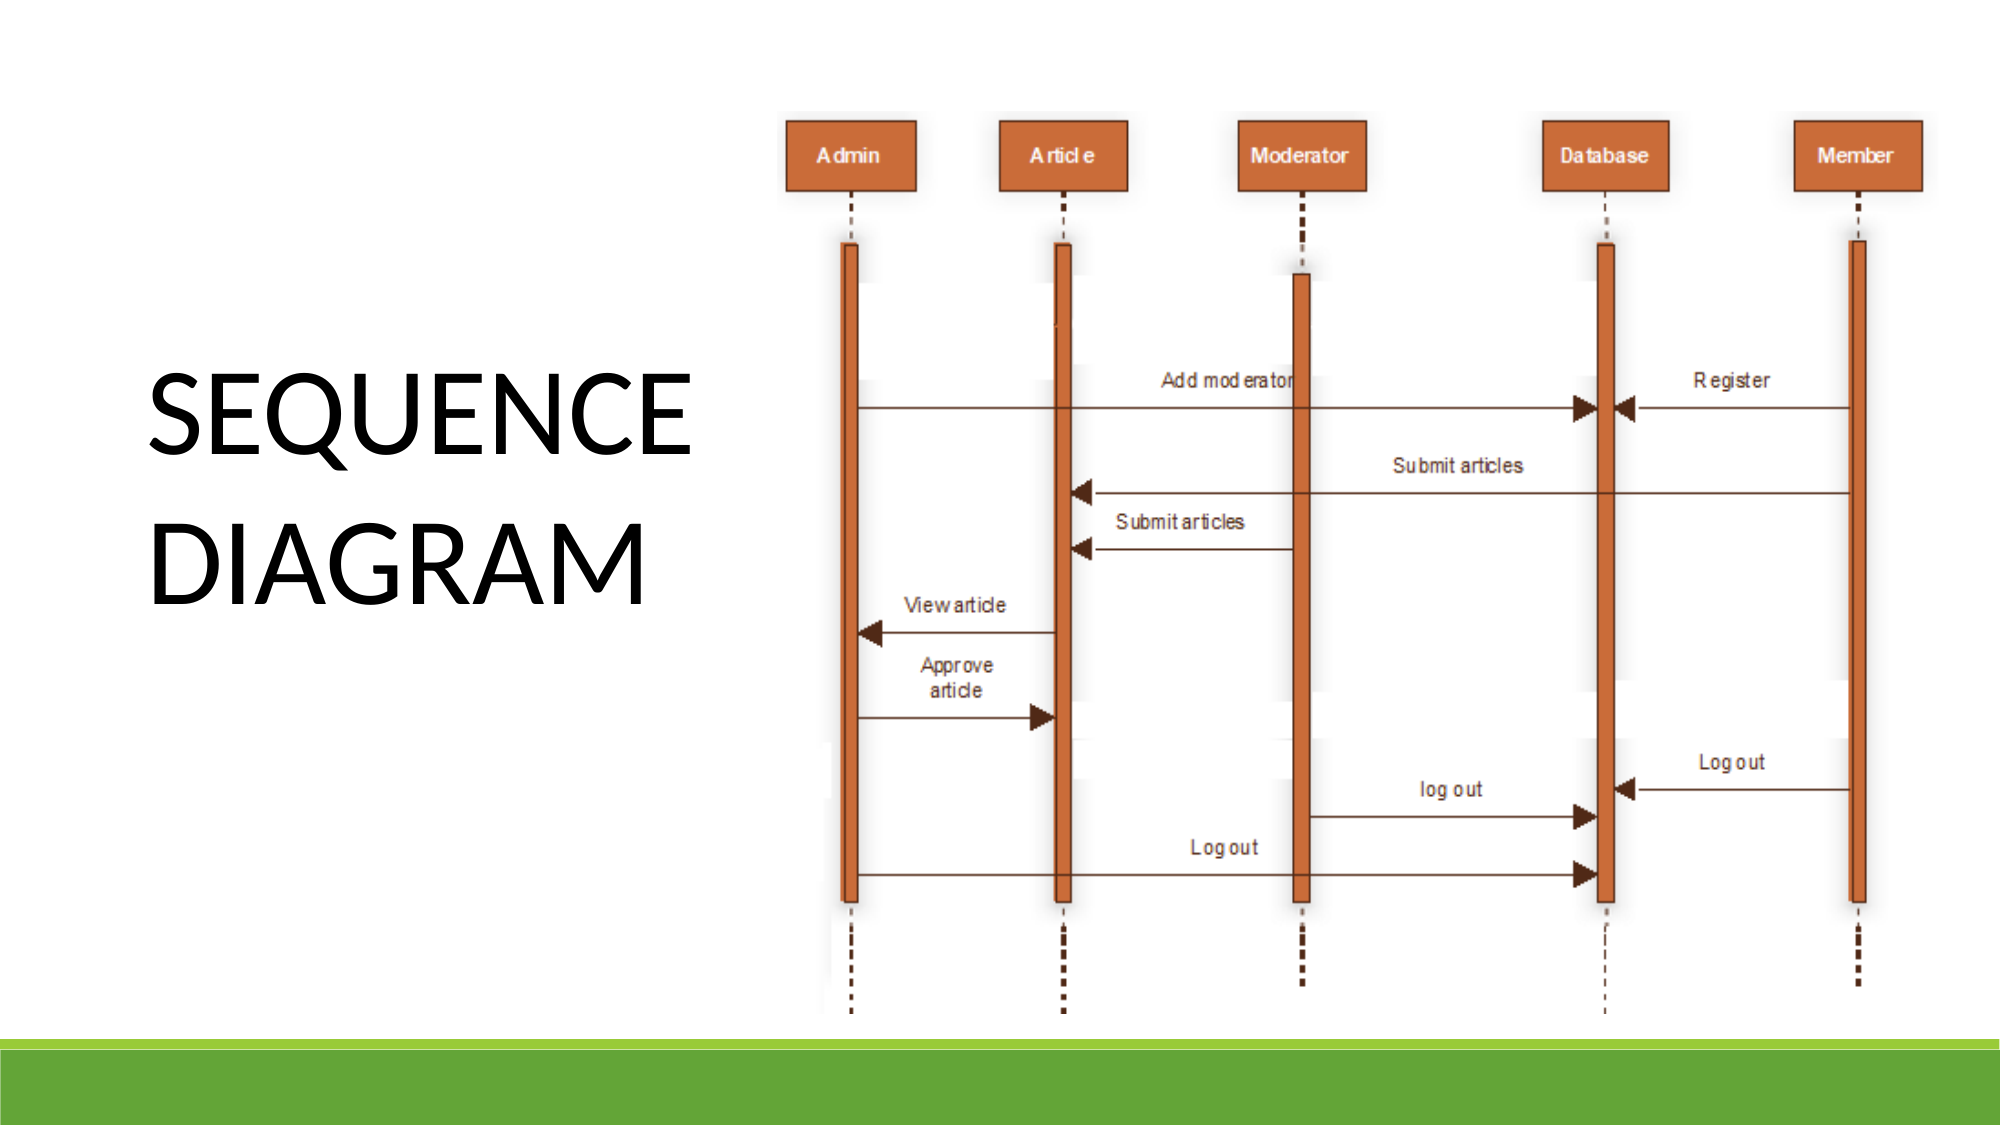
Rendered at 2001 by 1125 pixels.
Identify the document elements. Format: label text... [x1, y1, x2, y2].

text_box SEQUENCE DIAGRAM [131, 322, 739, 638]
picture [776, 110, 1961, 1015]
